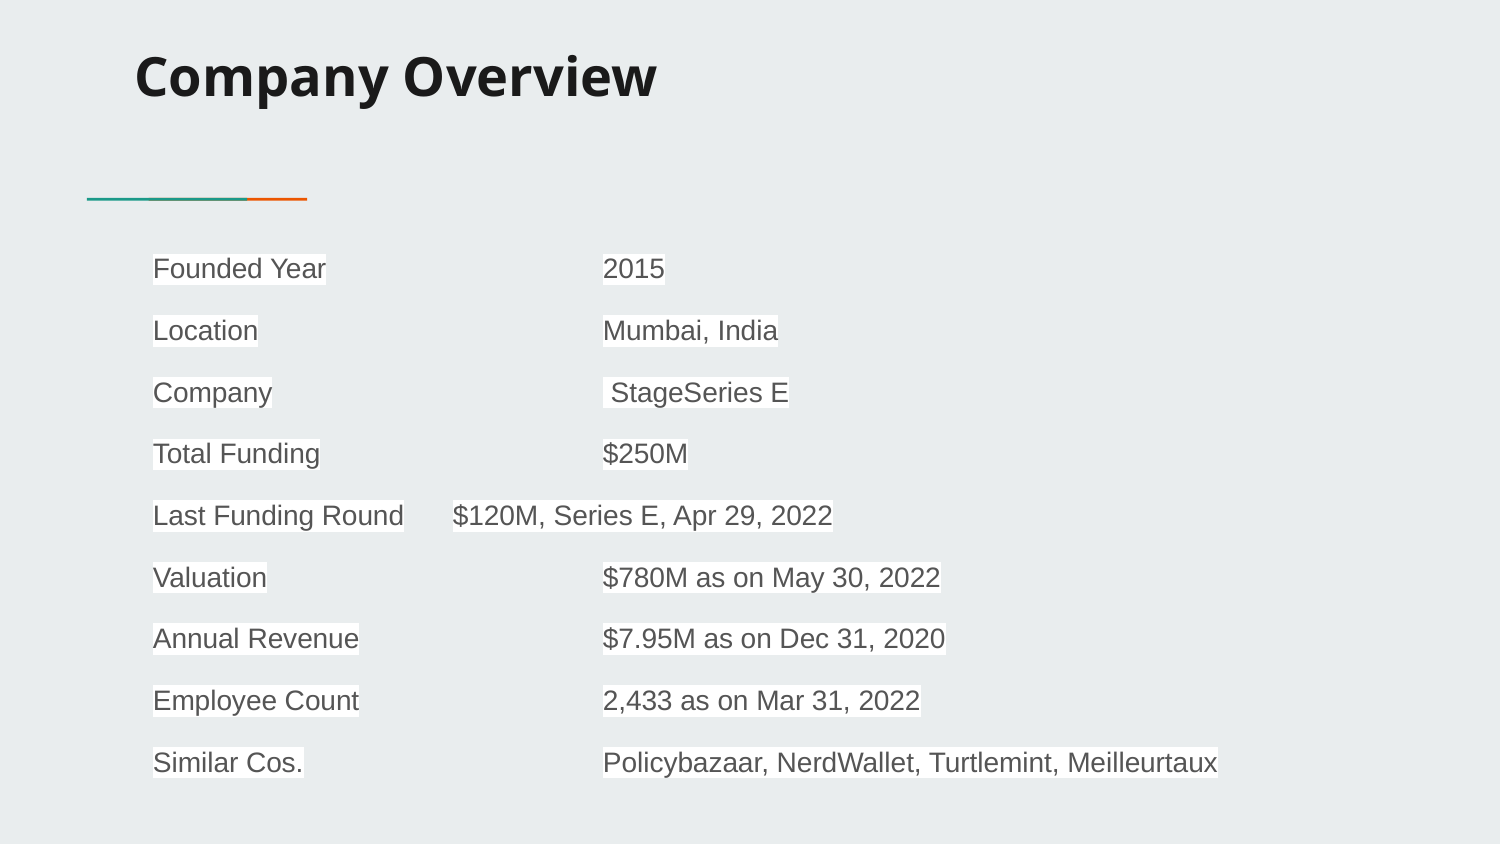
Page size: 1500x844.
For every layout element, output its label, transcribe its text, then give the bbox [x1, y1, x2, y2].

text_box Founded Year 2015 Location Mumbai, India Company StageSeries E Total Funding $250M Last Funding Round $120M, Series E, Apr 29, 2022 Valuation $780M as on May 30, 2022 Annual Revenue $7.95M as on Dec 31, 2020 Employee Count 2,433 as on Mar 31, 2022 Similar Cos. Policybazaar, NerdWallet, Turtlemint, Meilleurtaux Source [137, 230, 1319, 844]
title Company Overview [119, 23, 1381, 167]
